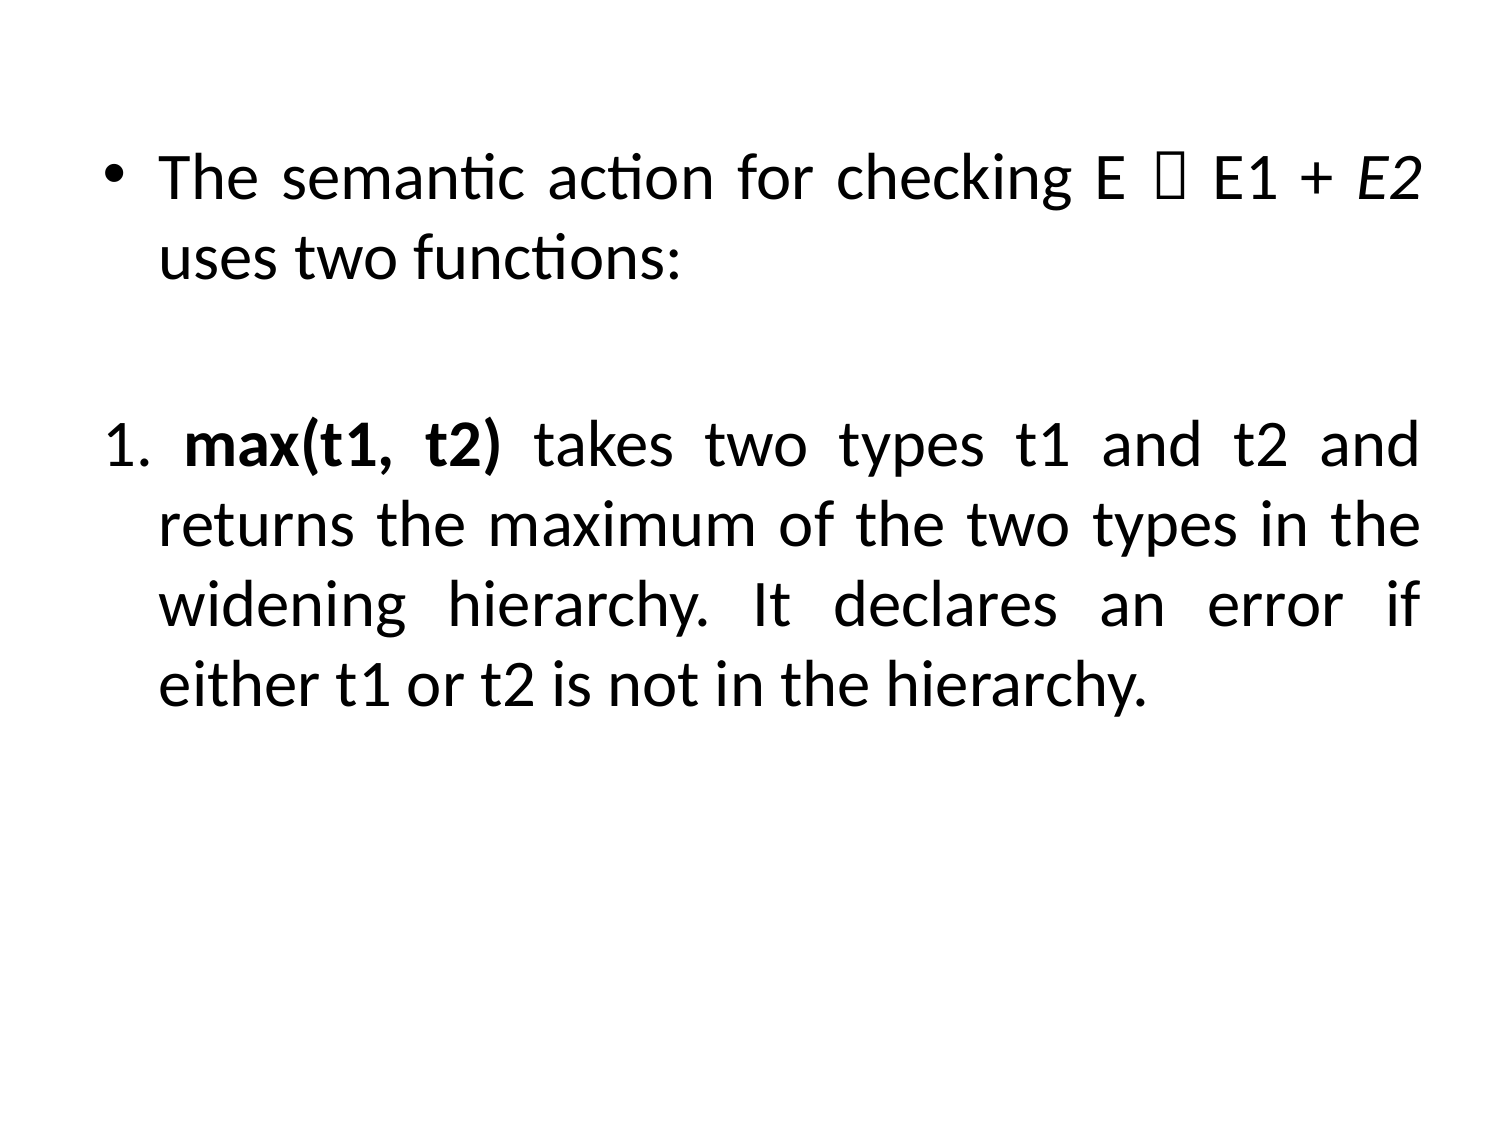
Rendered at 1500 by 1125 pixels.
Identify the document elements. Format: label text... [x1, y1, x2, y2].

list The semantic action for checking E  E1 + E2 uses two functions: 1. max(t1, t2) takes two types t1 and t2 and returns the maximum of the two types in the widening hierarchy. It declares an error if either t1 or t2 is not in the hierarchy. [87, 125, 1438, 1038]
